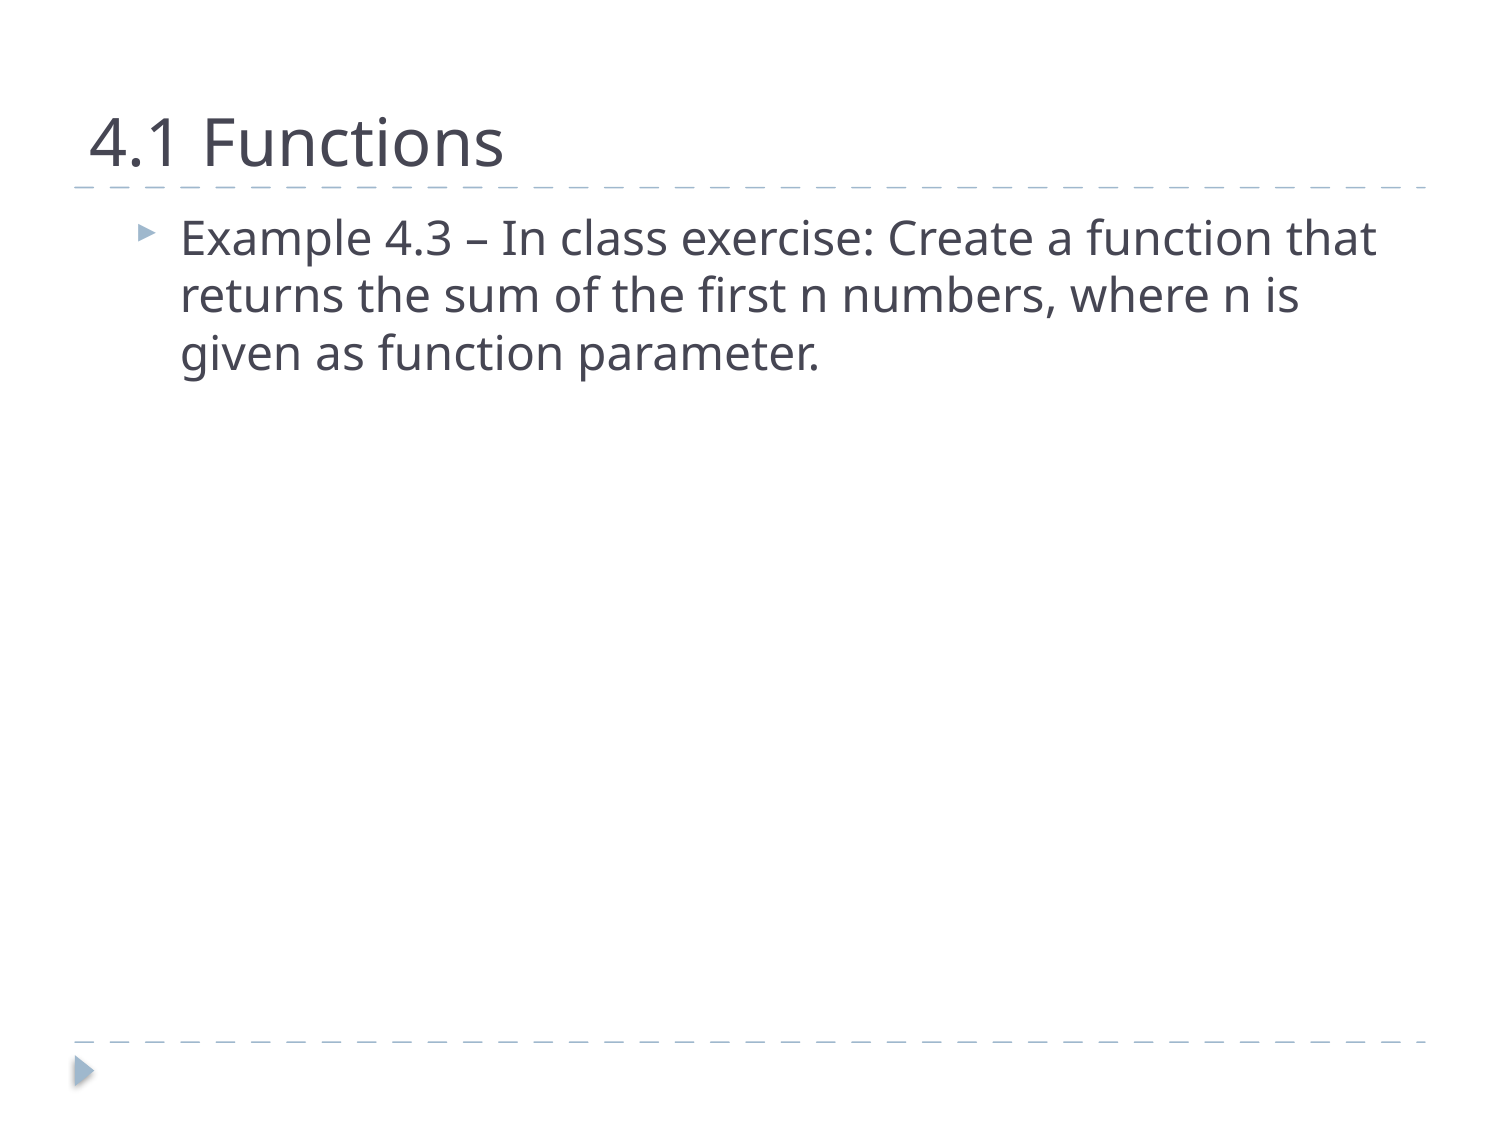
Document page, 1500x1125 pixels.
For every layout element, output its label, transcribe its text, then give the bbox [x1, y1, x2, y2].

text_box [100, 1042, 426, 1103]
text_box [1050, 1042, 1426, 1103]
text_box Example 4.3 – In class exercise: Create a function that returns the sum of the first n numbers, where n is given as function parameter. [75, 200, 1425, 1010]
text_box 4.1 Functions [75, 24, 1425, 188]
